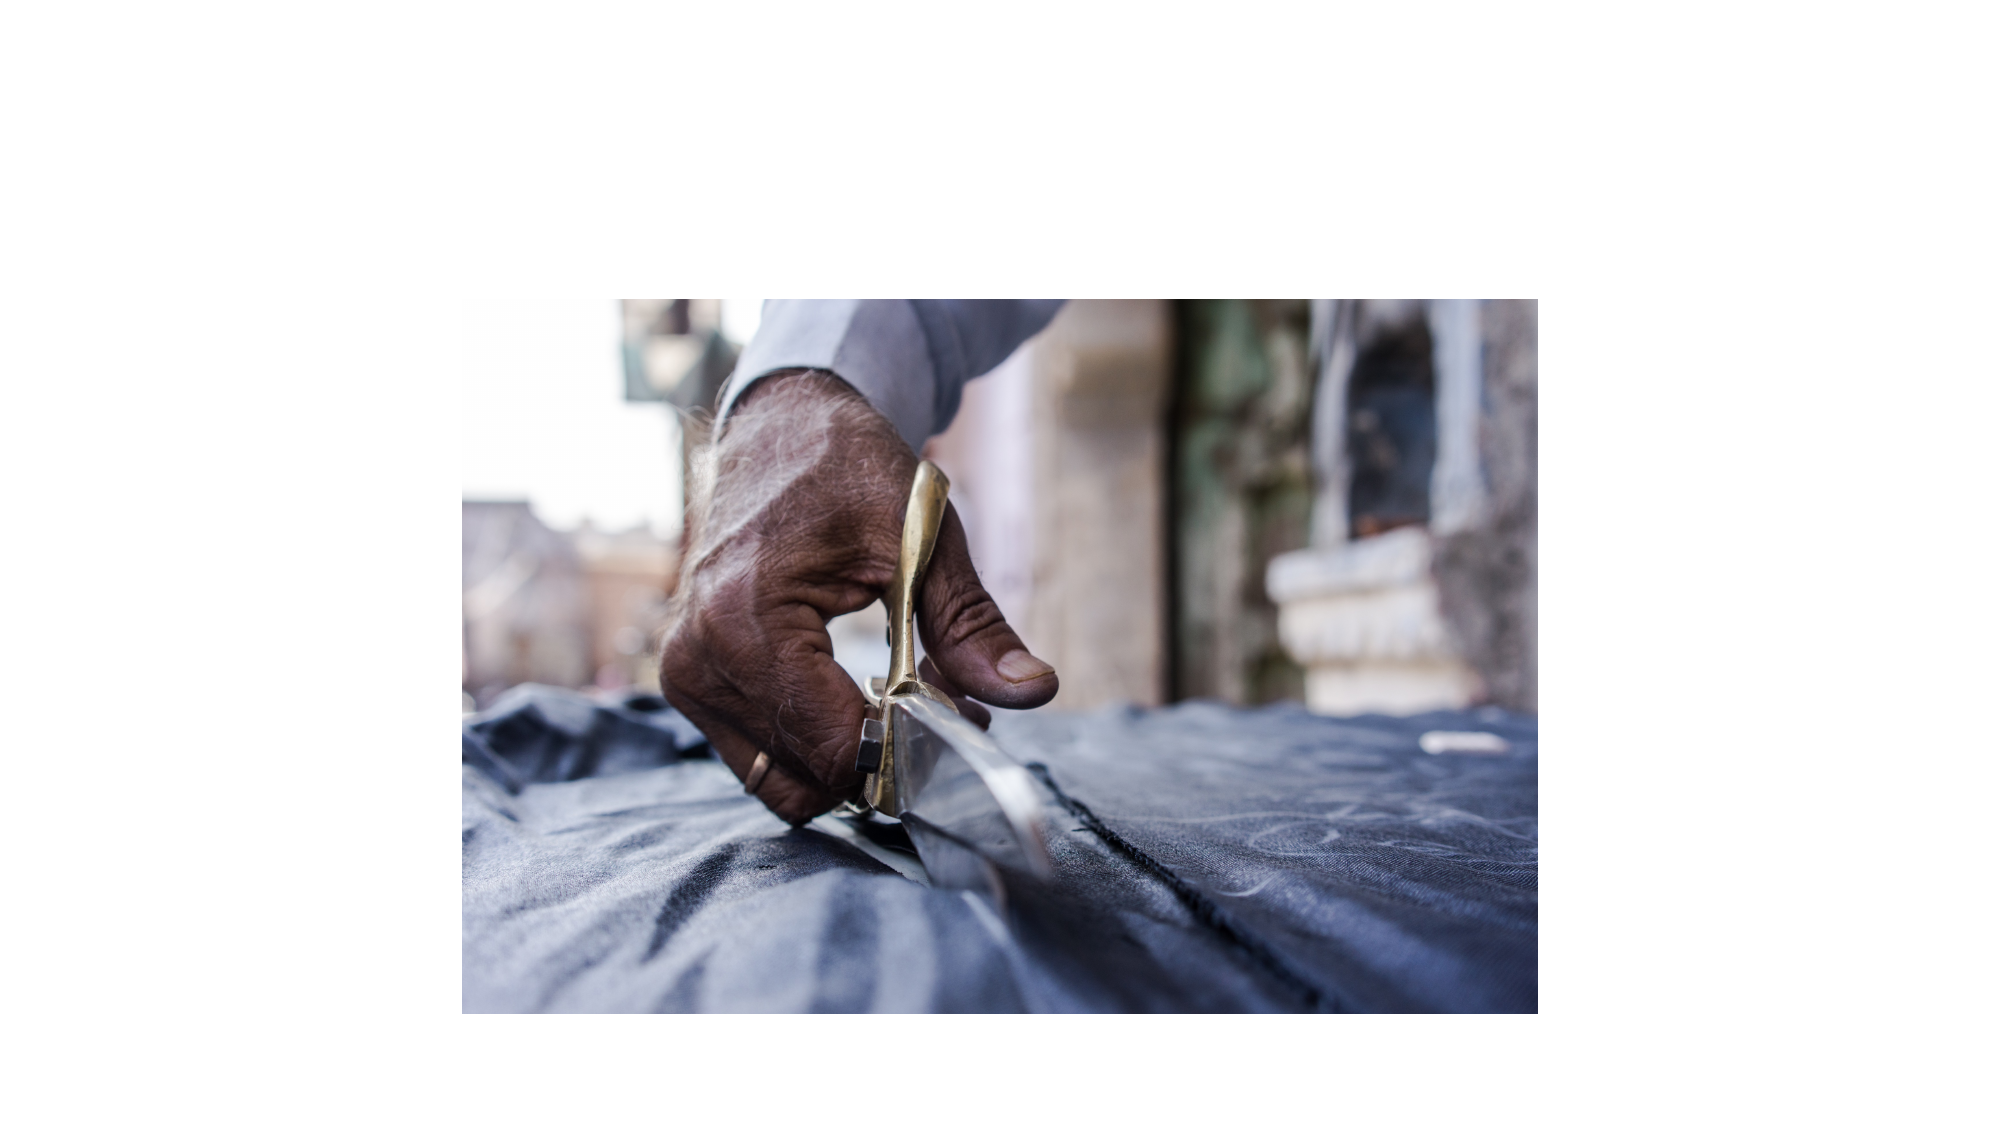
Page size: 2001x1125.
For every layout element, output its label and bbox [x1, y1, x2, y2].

list [462, 298, 1538, 1014]
